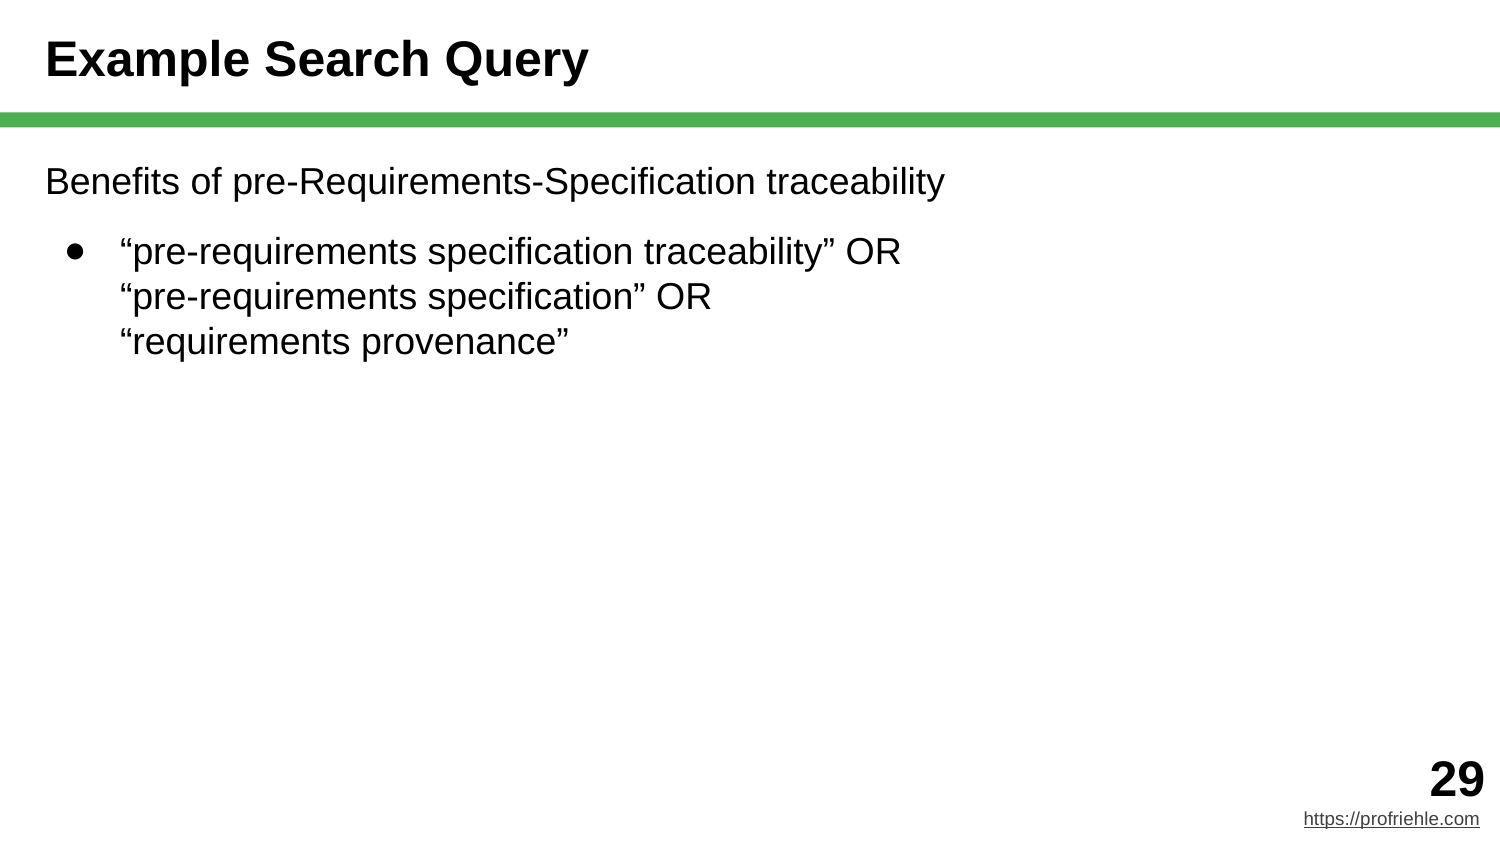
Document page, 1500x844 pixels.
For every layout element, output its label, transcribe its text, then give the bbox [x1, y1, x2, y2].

slide_number ‹#› https://profriehle.com [1200, 724, 1500, 844]
title Example Search Query [0, 0, 1500, 113]
list Benefits of pre-Requirements-Specification traceability “pre-requirements specification traceability” OR “pre-requirements specification” OR “requirements provenance” [45, 150, 1455, 825]
